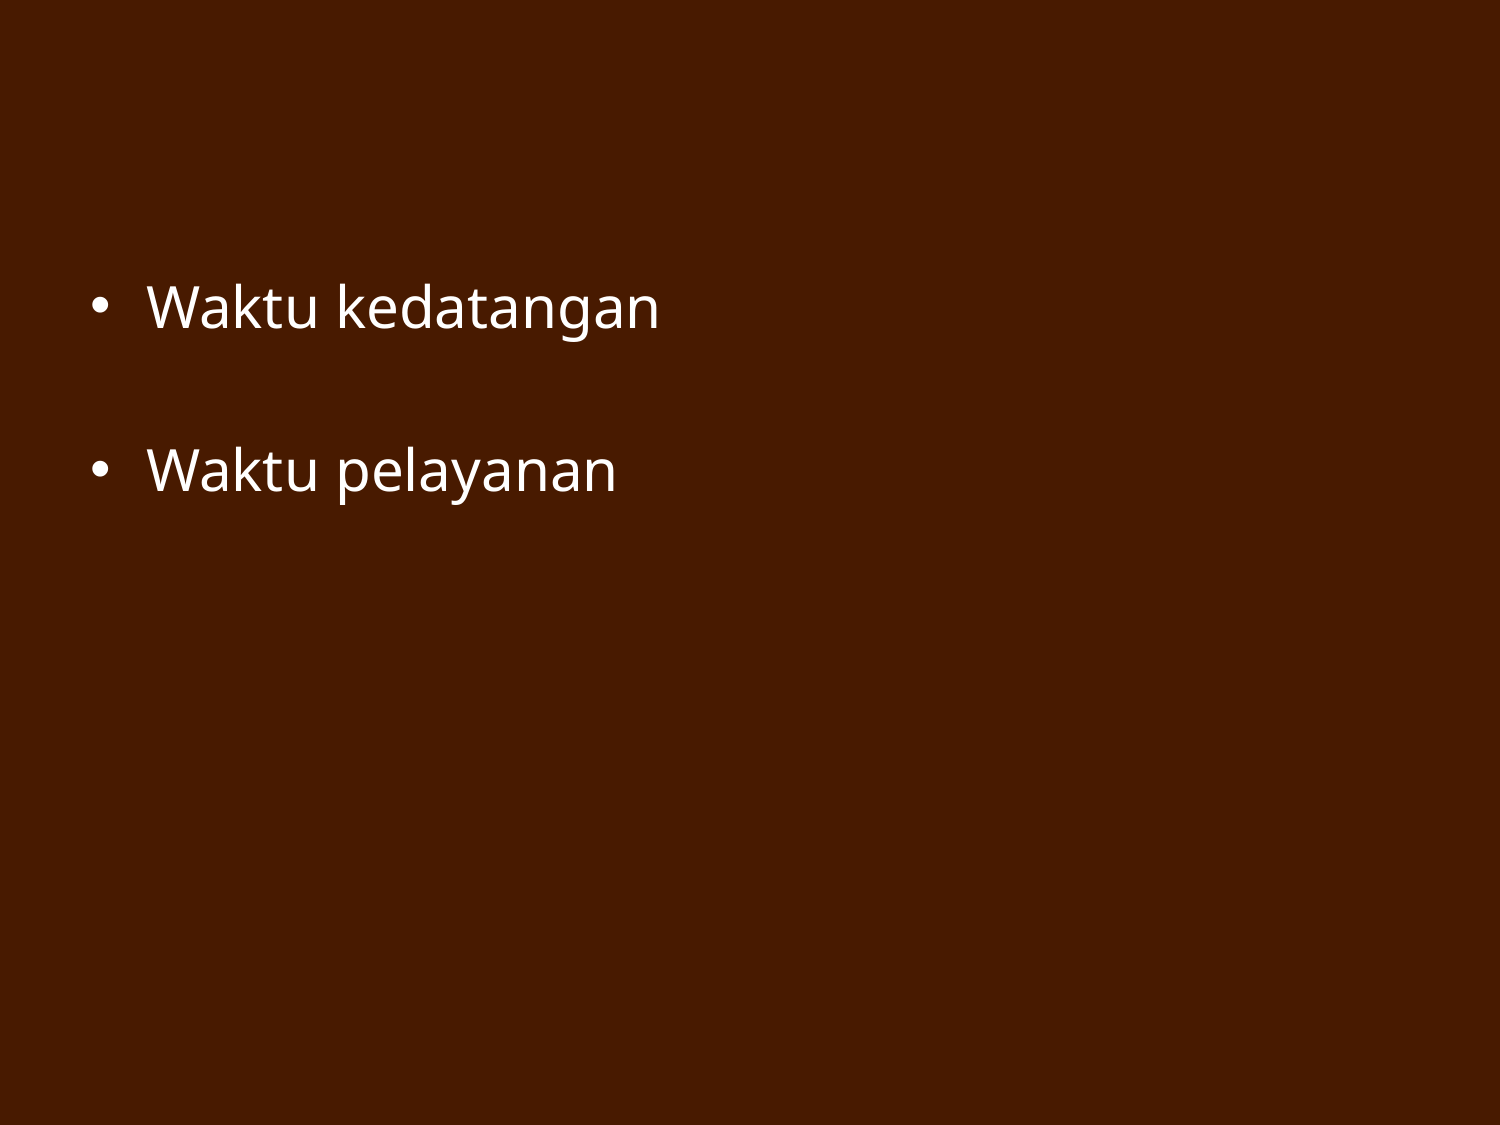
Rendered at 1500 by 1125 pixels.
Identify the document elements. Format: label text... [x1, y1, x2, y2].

list Waktu kedatangan Waktu pelayanan [75, 262, 1425, 1005]
